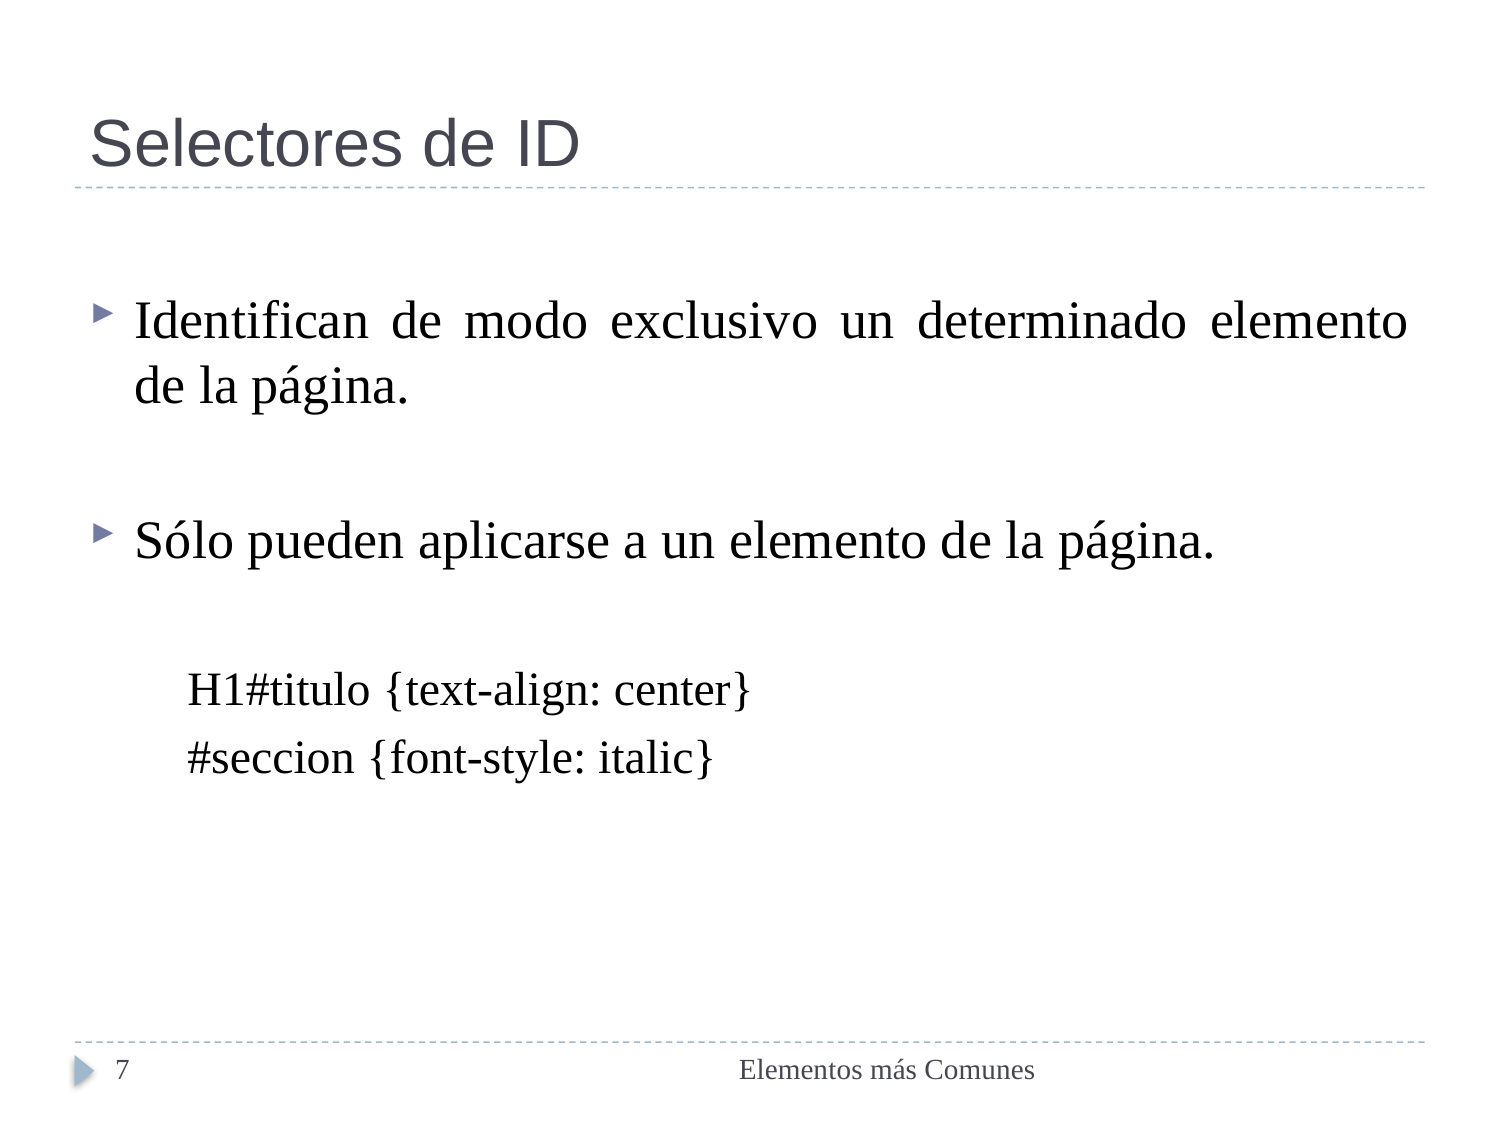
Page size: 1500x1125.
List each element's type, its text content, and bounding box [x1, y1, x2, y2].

slide_number 7 [100, 1042, 426, 1103]
footer Elementos más Comunes [475, 1042, 1051, 1103]
title Selectores de ID [75, 24, 1425, 188]
list Identifican de modo exclusivo un determinado elemento de la página. Sólo pueden aplicarse a un elemento de la página. H1#titulo {text-align: center} #seccion {font-style: italic} [75, 200, 1425, 1010]
